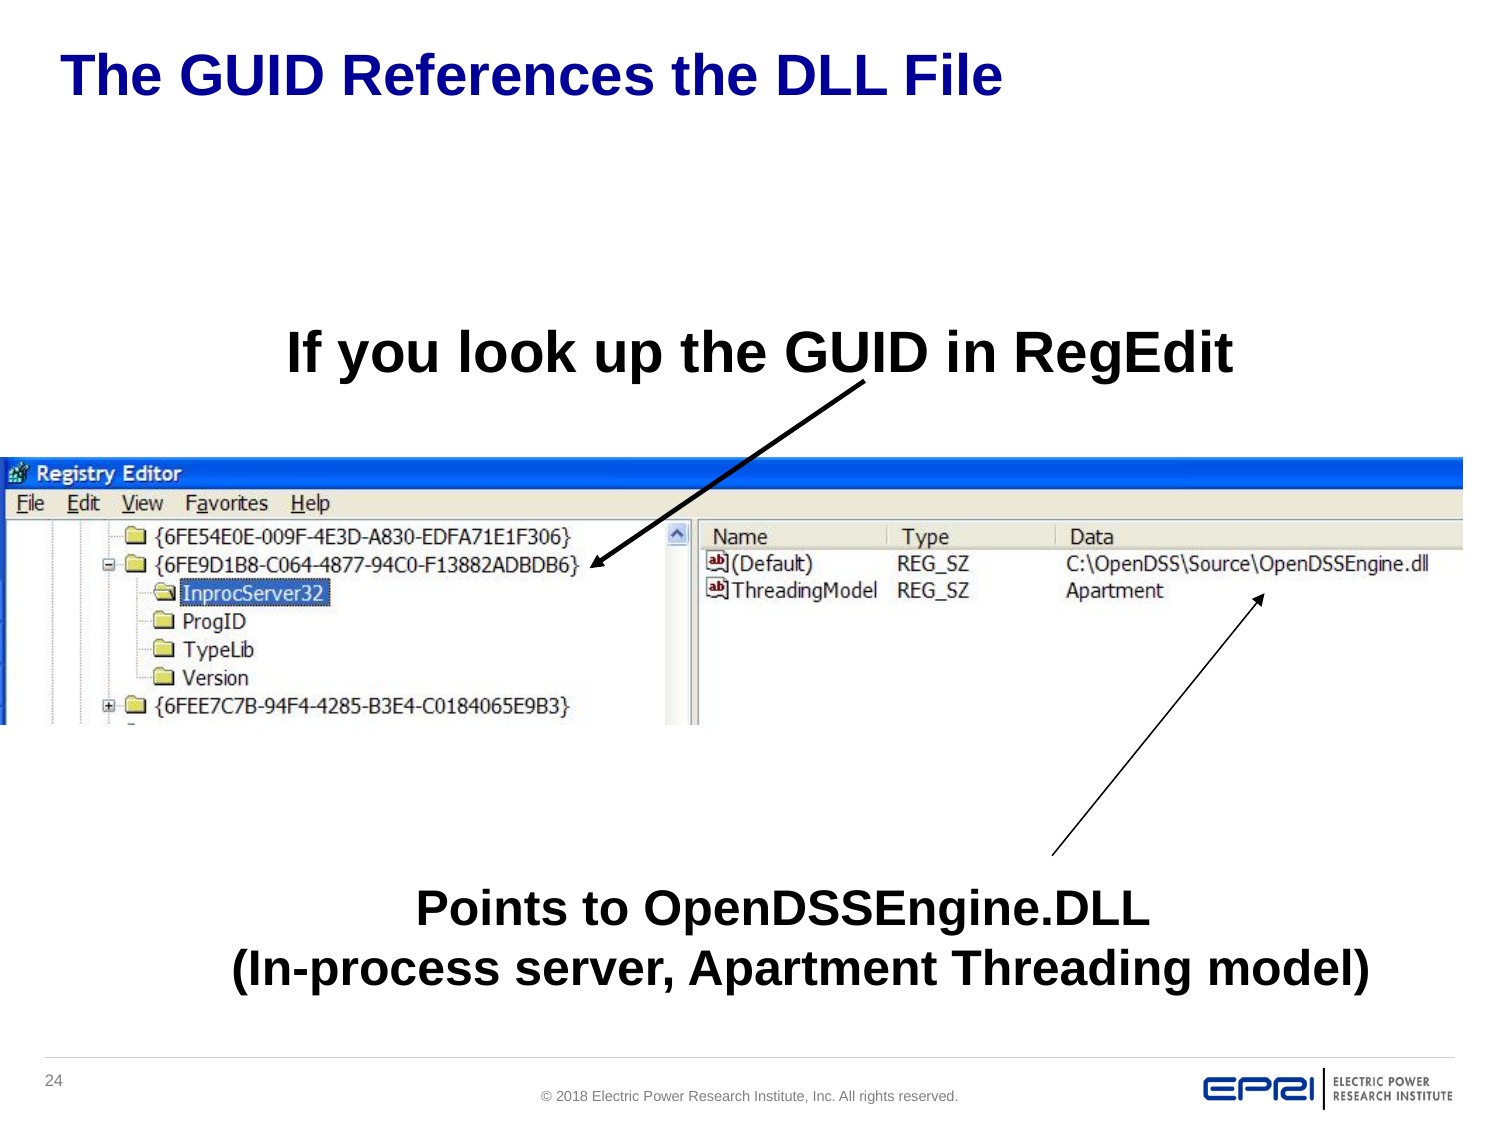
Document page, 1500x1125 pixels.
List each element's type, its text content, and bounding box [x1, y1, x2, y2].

title The GUID References the DLL File [44, 29, 1456, 151]
picture [1200, 1064, 1455, 1113]
text_box Points to OpenDSSEngine.DLL (In-process server, Apartment Threading model) [110, 868, 1457, 1003]
text_box If you look up the GUID in RegEdit [231, 306, 1289, 391]
picture [0, 457, 1463, 726]
